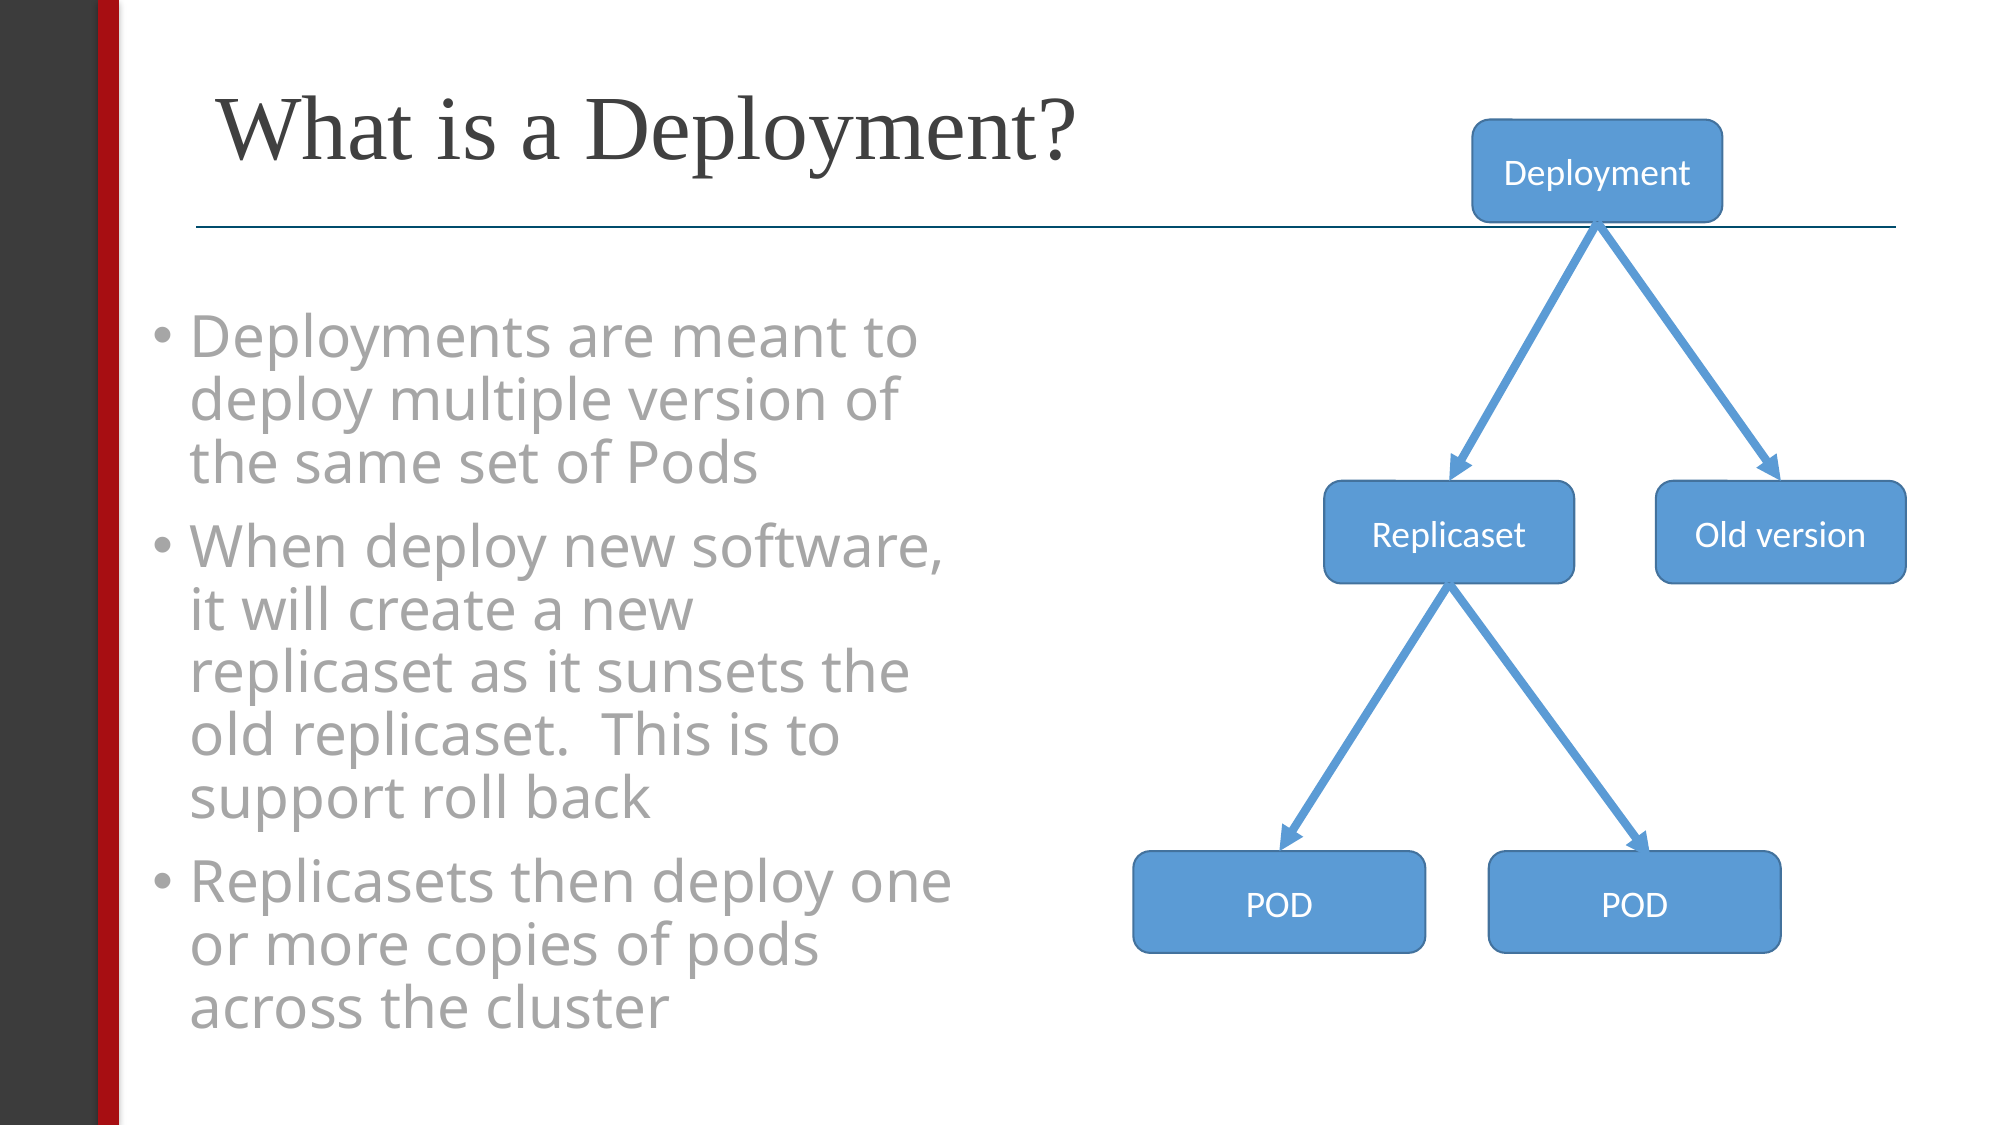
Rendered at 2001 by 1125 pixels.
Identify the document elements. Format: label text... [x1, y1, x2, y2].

title What is a Deployment? [199, 60, 1900, 200]
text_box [1449, 222, 1597, 481]
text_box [1449, 583, 1651, 858]
text_box Old version [1654, 479, 1907, 585]
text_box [1279, 583, 1449, 852]
text_box Replicaset [1323, 479, 1576, 583]
text_box POD [1487, 850, 1782, 954]
list Deployments are meant to deploy multiple version of the same set of Pods When deploy new software, it will create a new replicaset as it sunsets the old replicaset. This is to support roll back Replicasets then deploy one or more copies of pods across the cluster [137, 299, 985, 1014]
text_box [1597, 222, 1781, 481]
text_box POD [1132, 850, 1427, 954]
text_box Deployment [1471, 118, 1724, 222]
